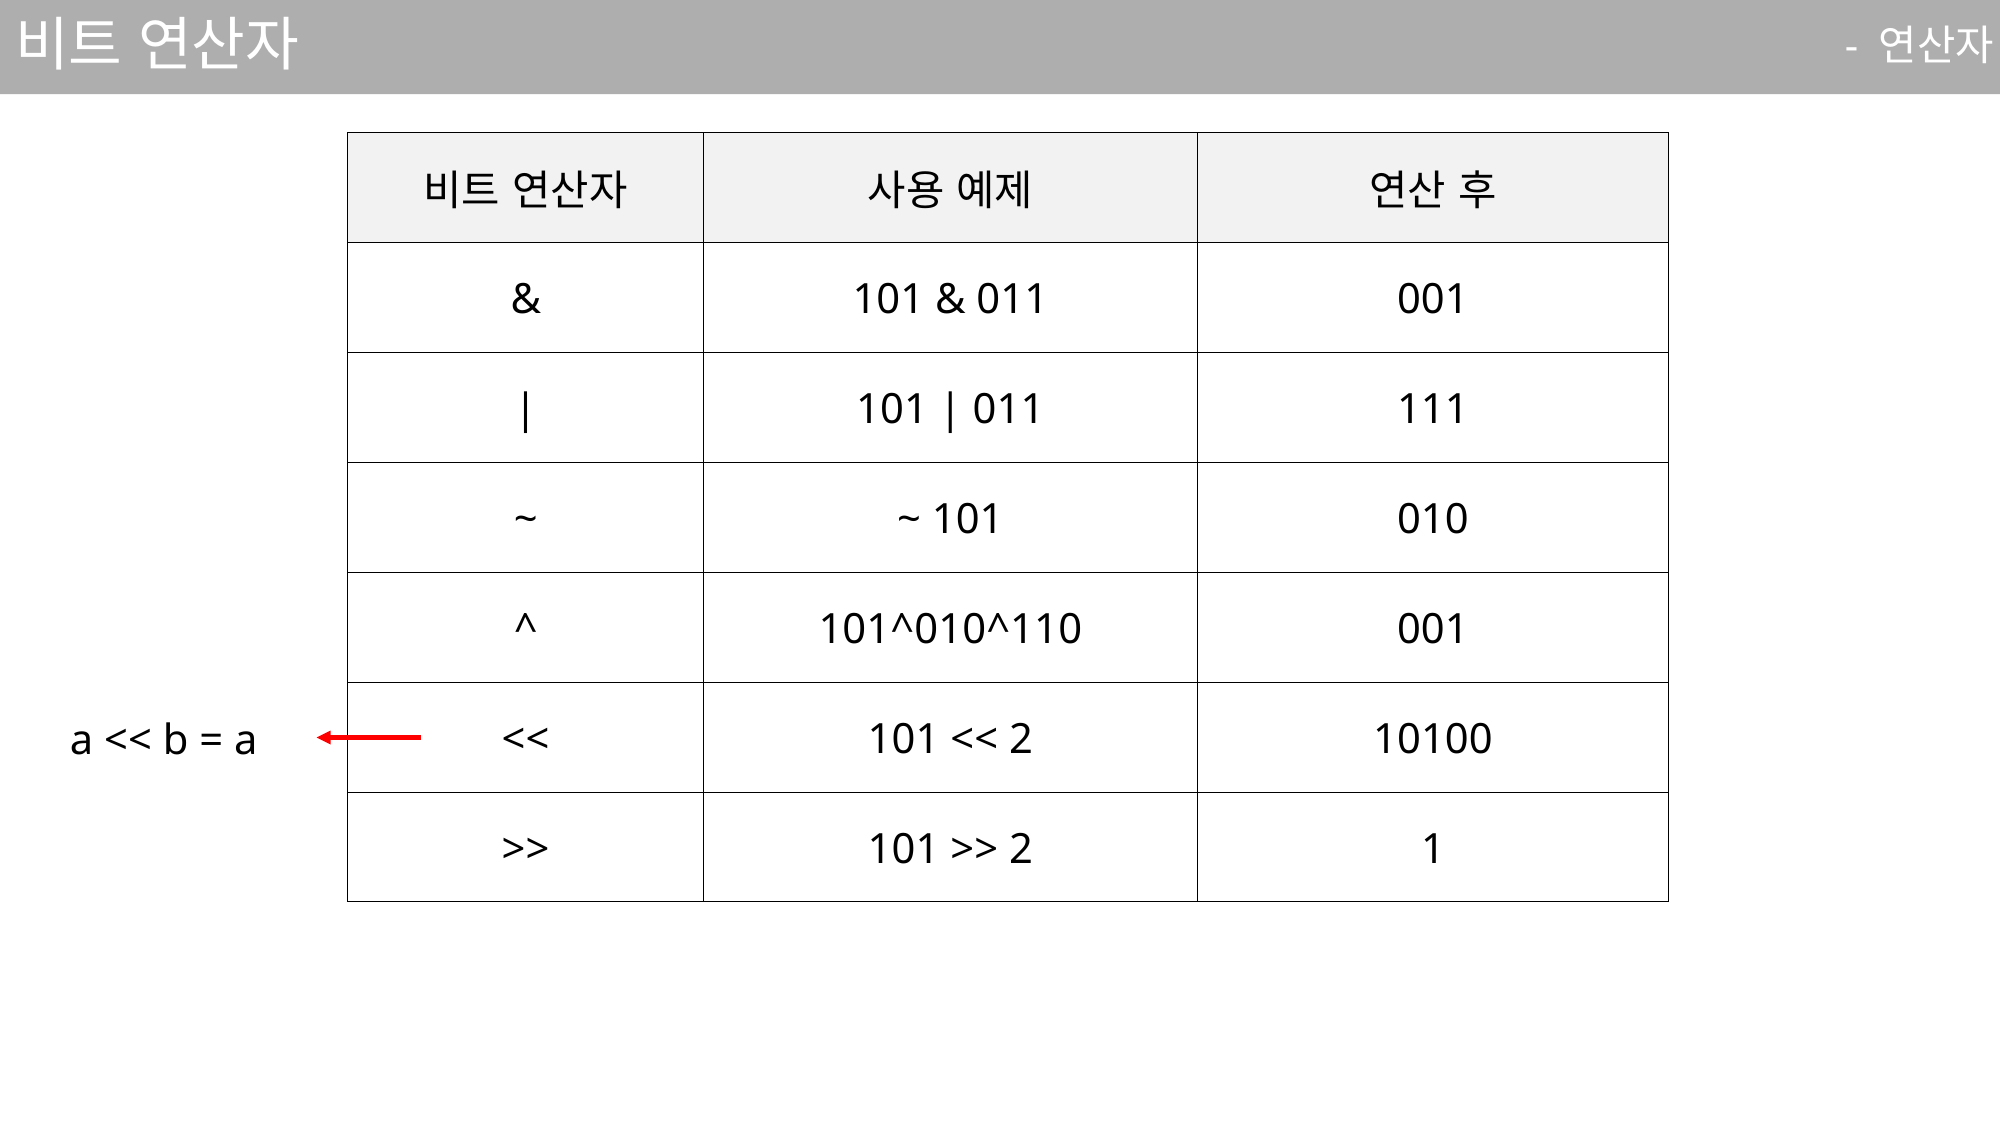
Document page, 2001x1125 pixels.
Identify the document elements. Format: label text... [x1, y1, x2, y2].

table_cell 101 & 011 [704, 243, 1197, 352]
table_header 연산 후 [1198, 133, 1668, 242]
table_cell 101^010^110 [704, 573, 1197, 682]
table_header 비트 연산자 [348, 133, 703, 242]
table_cell 001 [1198, 243, 1668, 352]
table_cell & [348, 243, 703, 352]
table_cell | [348, 353, 703, 462]
table_cell 001 [1198, 573, 1668, 682]
table_cell ^ [348, 573, 703, 682]
table_cell 1 [1198, 793, 1668, 901]
table_header 사용 예제 [704, 133, 1197, 242]
table_cell ~ 101 [704, 463, 1197, 572]
title 비트 연산자 [0, 7, 1103, 87]
table_cell 101 >> 2 [704, 793, 1197, 901]
table_cell ~ [348, 463, 703, 572]
table_cell 010 [1198, 463, 1668, 572]
table_cell 10100 [1198, 683, 1668, 792]
table_cell << [348, 683, 703, 792]
list - 연산자 [1195, 16, 2000, 78]
table_cell >> [348, 793, 703, 901]
table_cell 111 [1198, 353, 1668, 462]
table_cell 101 << 2 [704, 683, 1197, 792]
table_cell 101 | 011 [704, 353, 1197, 462]
